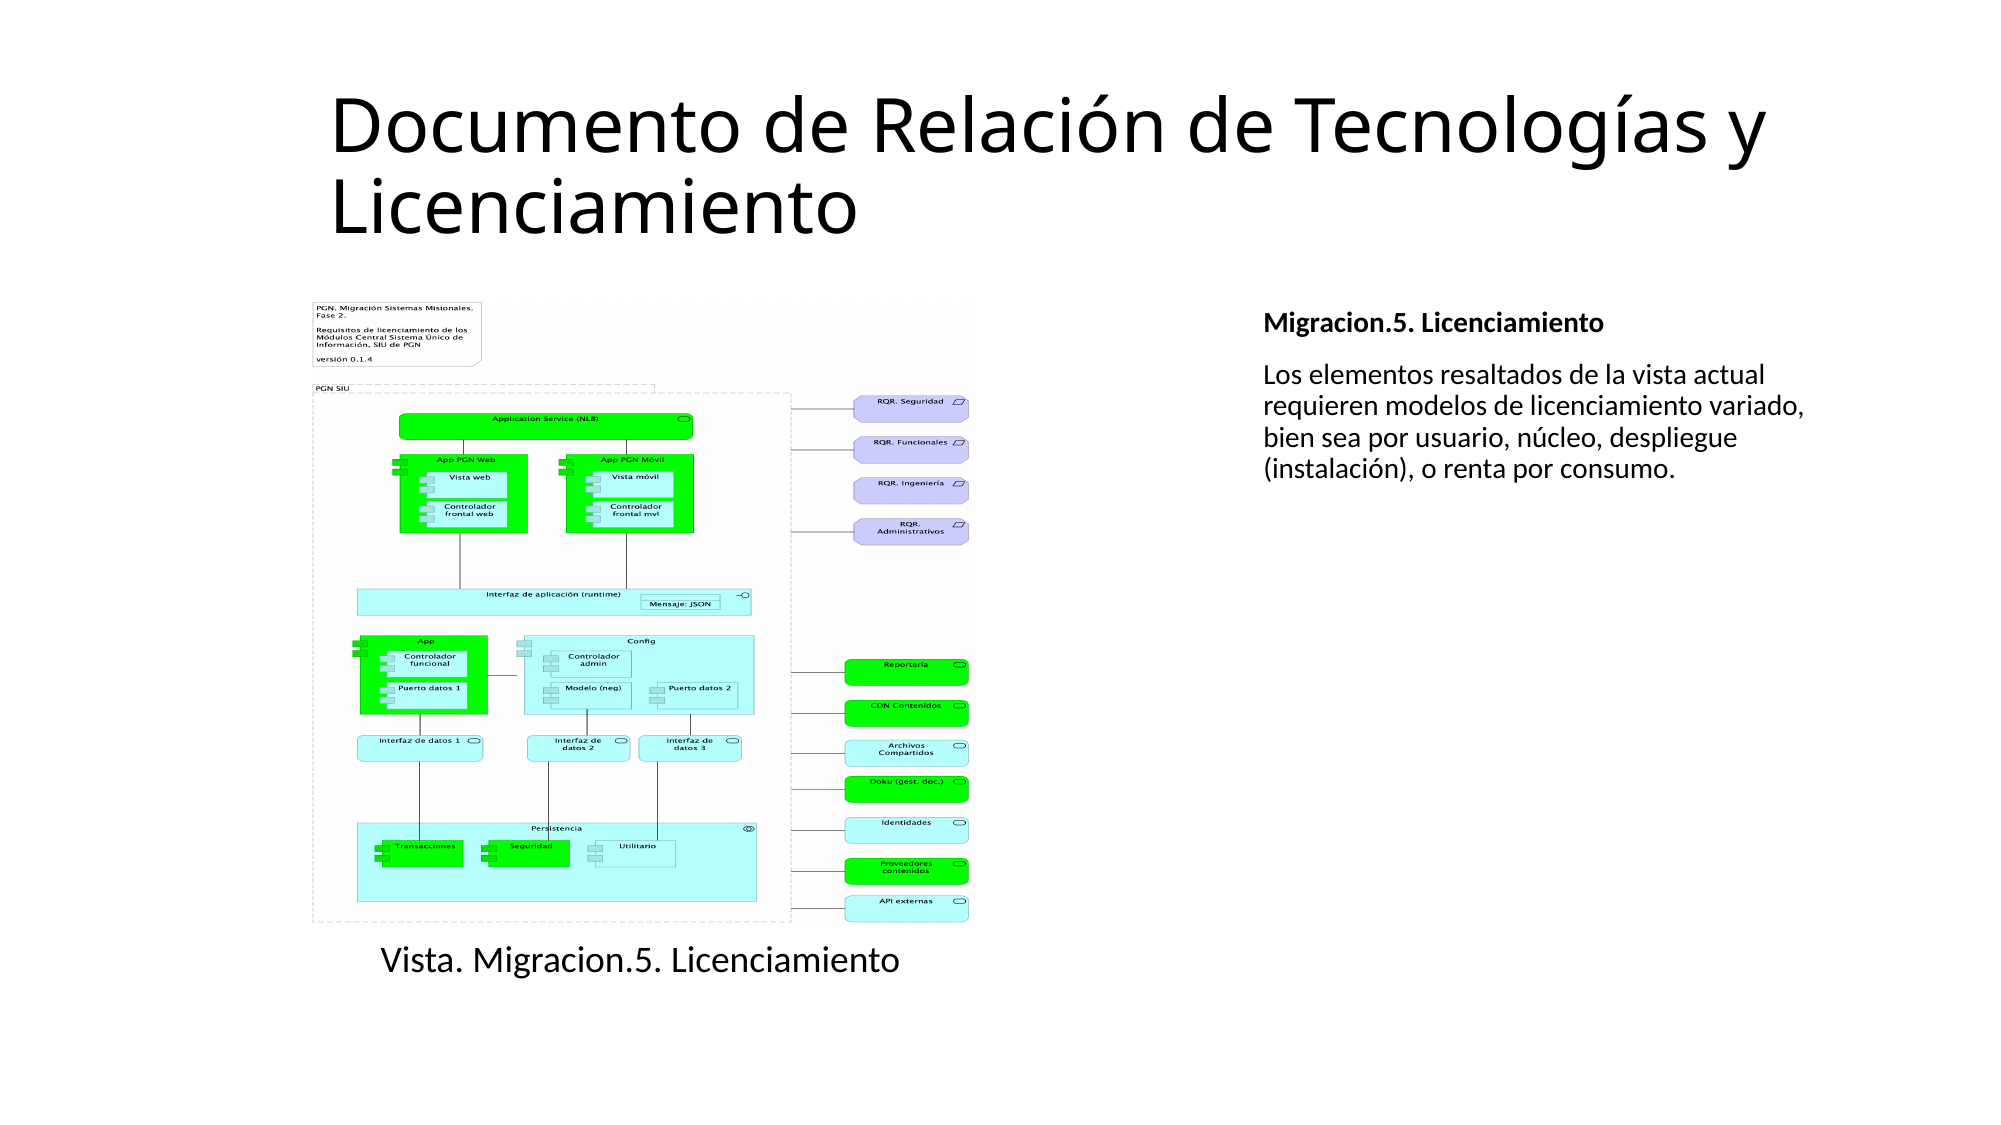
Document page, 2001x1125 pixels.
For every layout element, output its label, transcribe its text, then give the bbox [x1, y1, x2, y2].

picture [305, 297, 976, 928]
text_box Vista. Migracion.5. Licenciamiento [33, 927, 1248, 1011]
title Documento de Relación de Tecnologías y Licenciamiento [314, 59, 1863, 278]
list Migracion.5. Licenciamiento Los elementos resaltados de la vista actual requieren modelos de licenciamiento variado, bien sea por usuario, núcleo, despliegue (instalación), o renta por consumo. [1248, 299, 1863, 1014]
